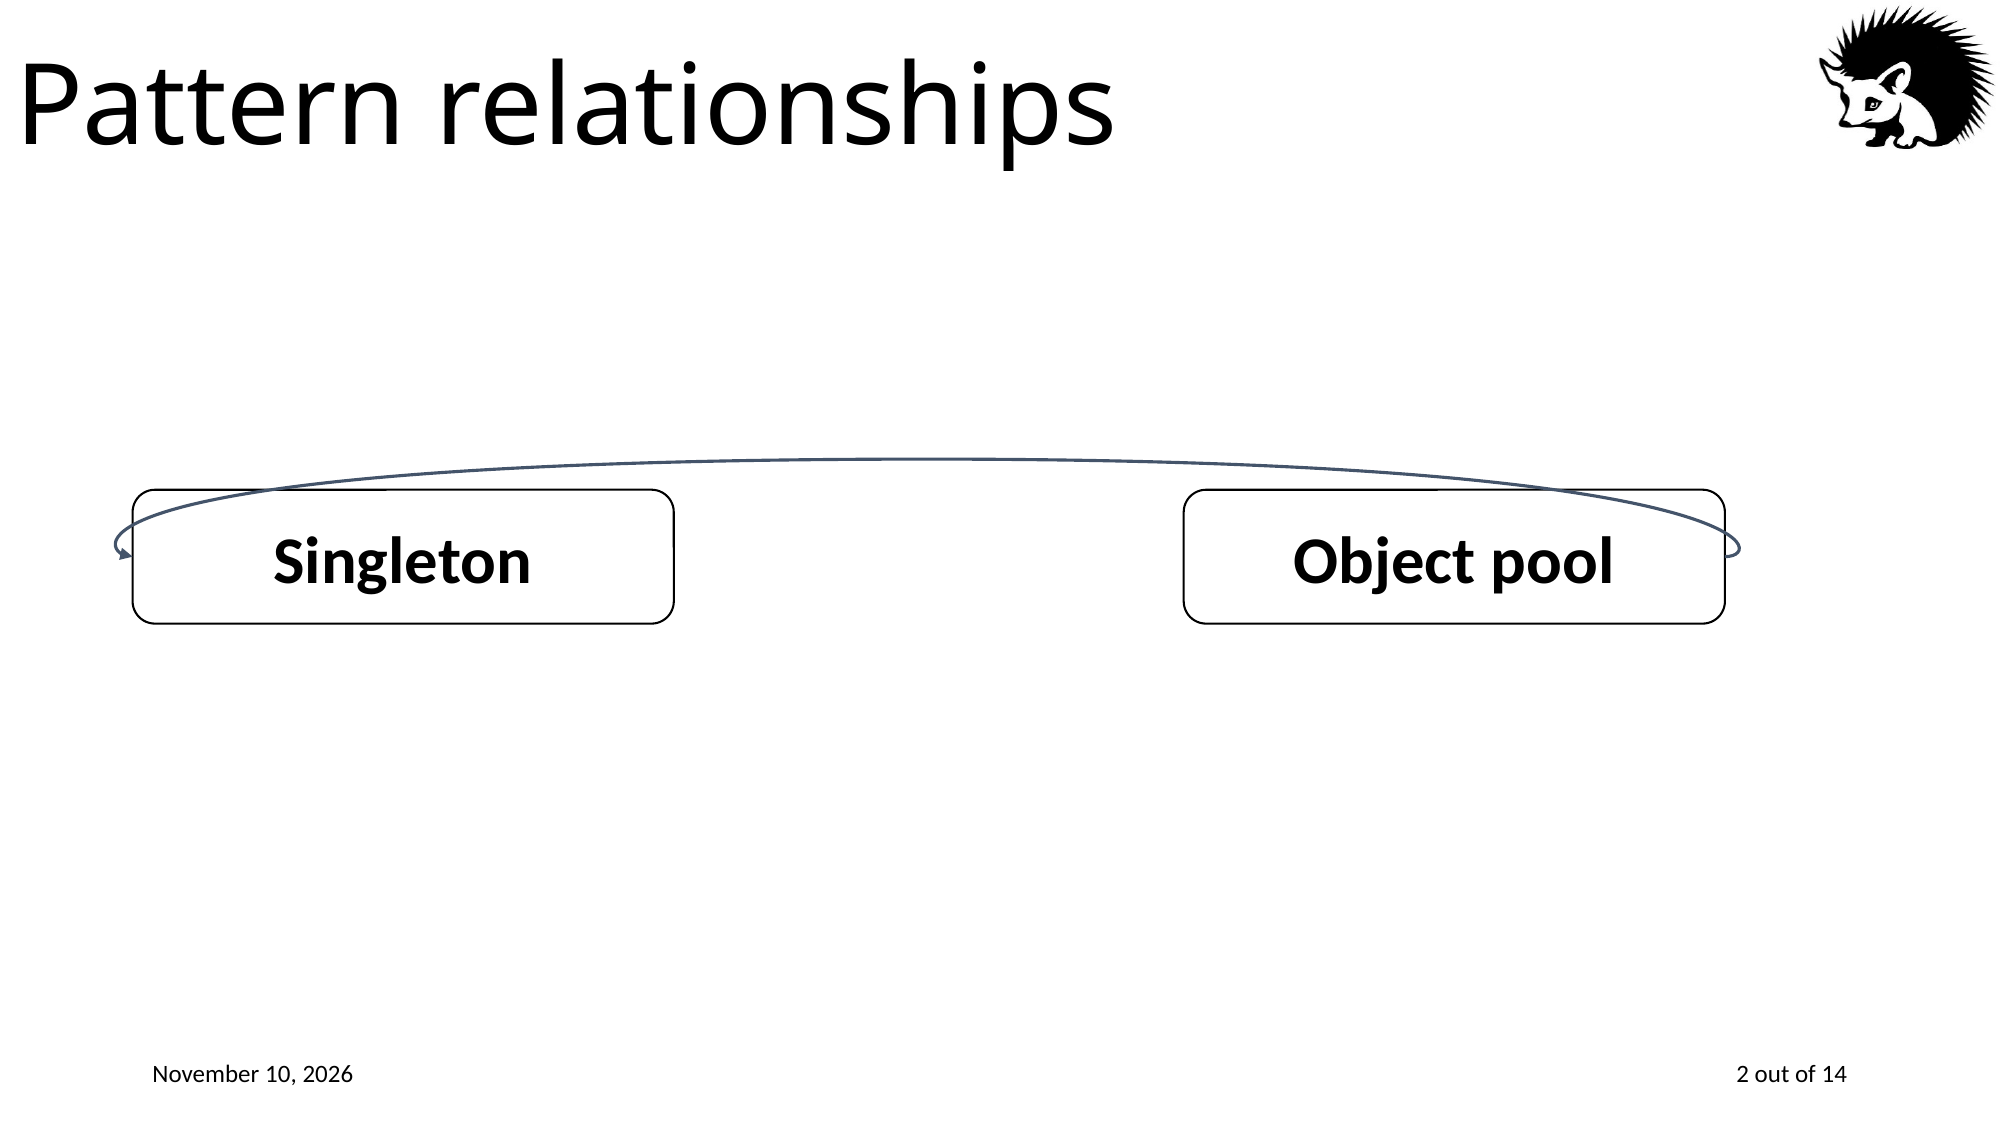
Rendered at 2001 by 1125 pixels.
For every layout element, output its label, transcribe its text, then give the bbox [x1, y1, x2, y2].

text_box Object pool [1182, 488, 1726, 625]
title Pattern relationships [0, 0, 1725, 218]
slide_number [137, 1042, 588, 1103]
text_box Singleton [131, 488, 675, 625]
picture [1813, 0, 2000, 155]
slide_number 2 out of 14 [1412, 1042, 1863, 1103]
